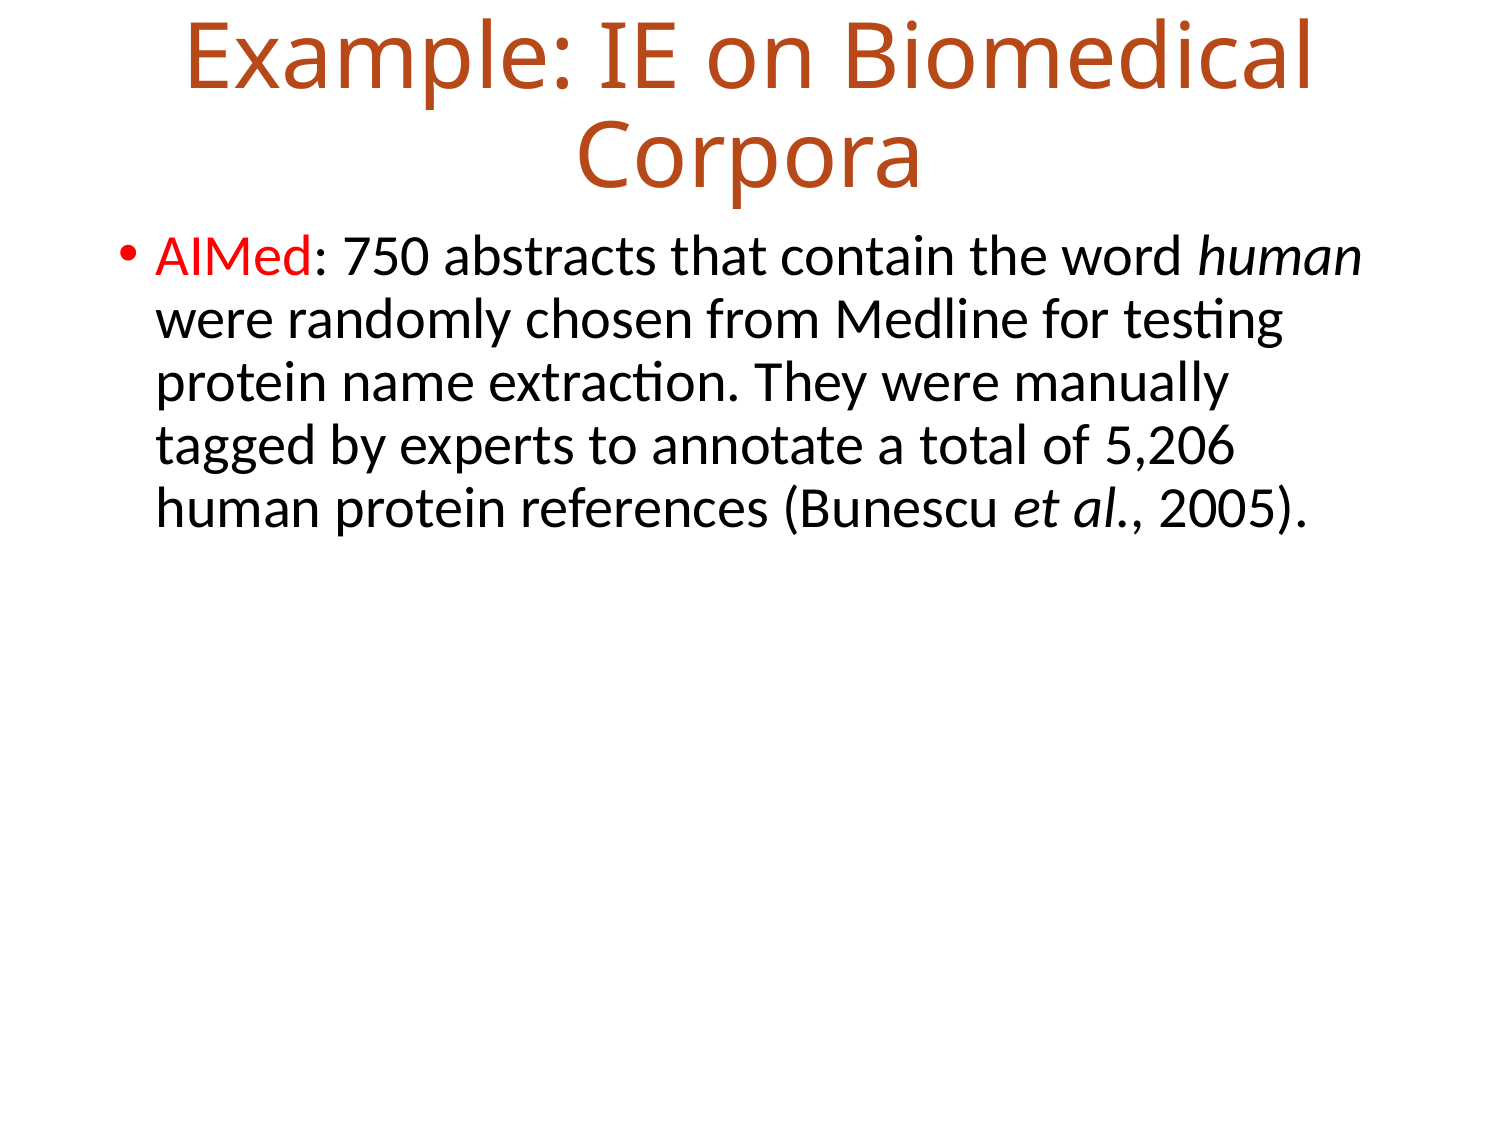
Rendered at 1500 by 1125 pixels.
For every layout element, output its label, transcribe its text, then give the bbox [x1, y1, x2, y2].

title Example: IE on Biomedical Corpora [0, 0, 1500, 218]
list AIMed: 750 abstracts that contain the word human were randomly chosen from Medline for testing protein name extraction. They were manually tagged by experts to annotate a total of 5,206 human protein references (Bunescu et al., 2005). [103, 217, 1397, 1043]
